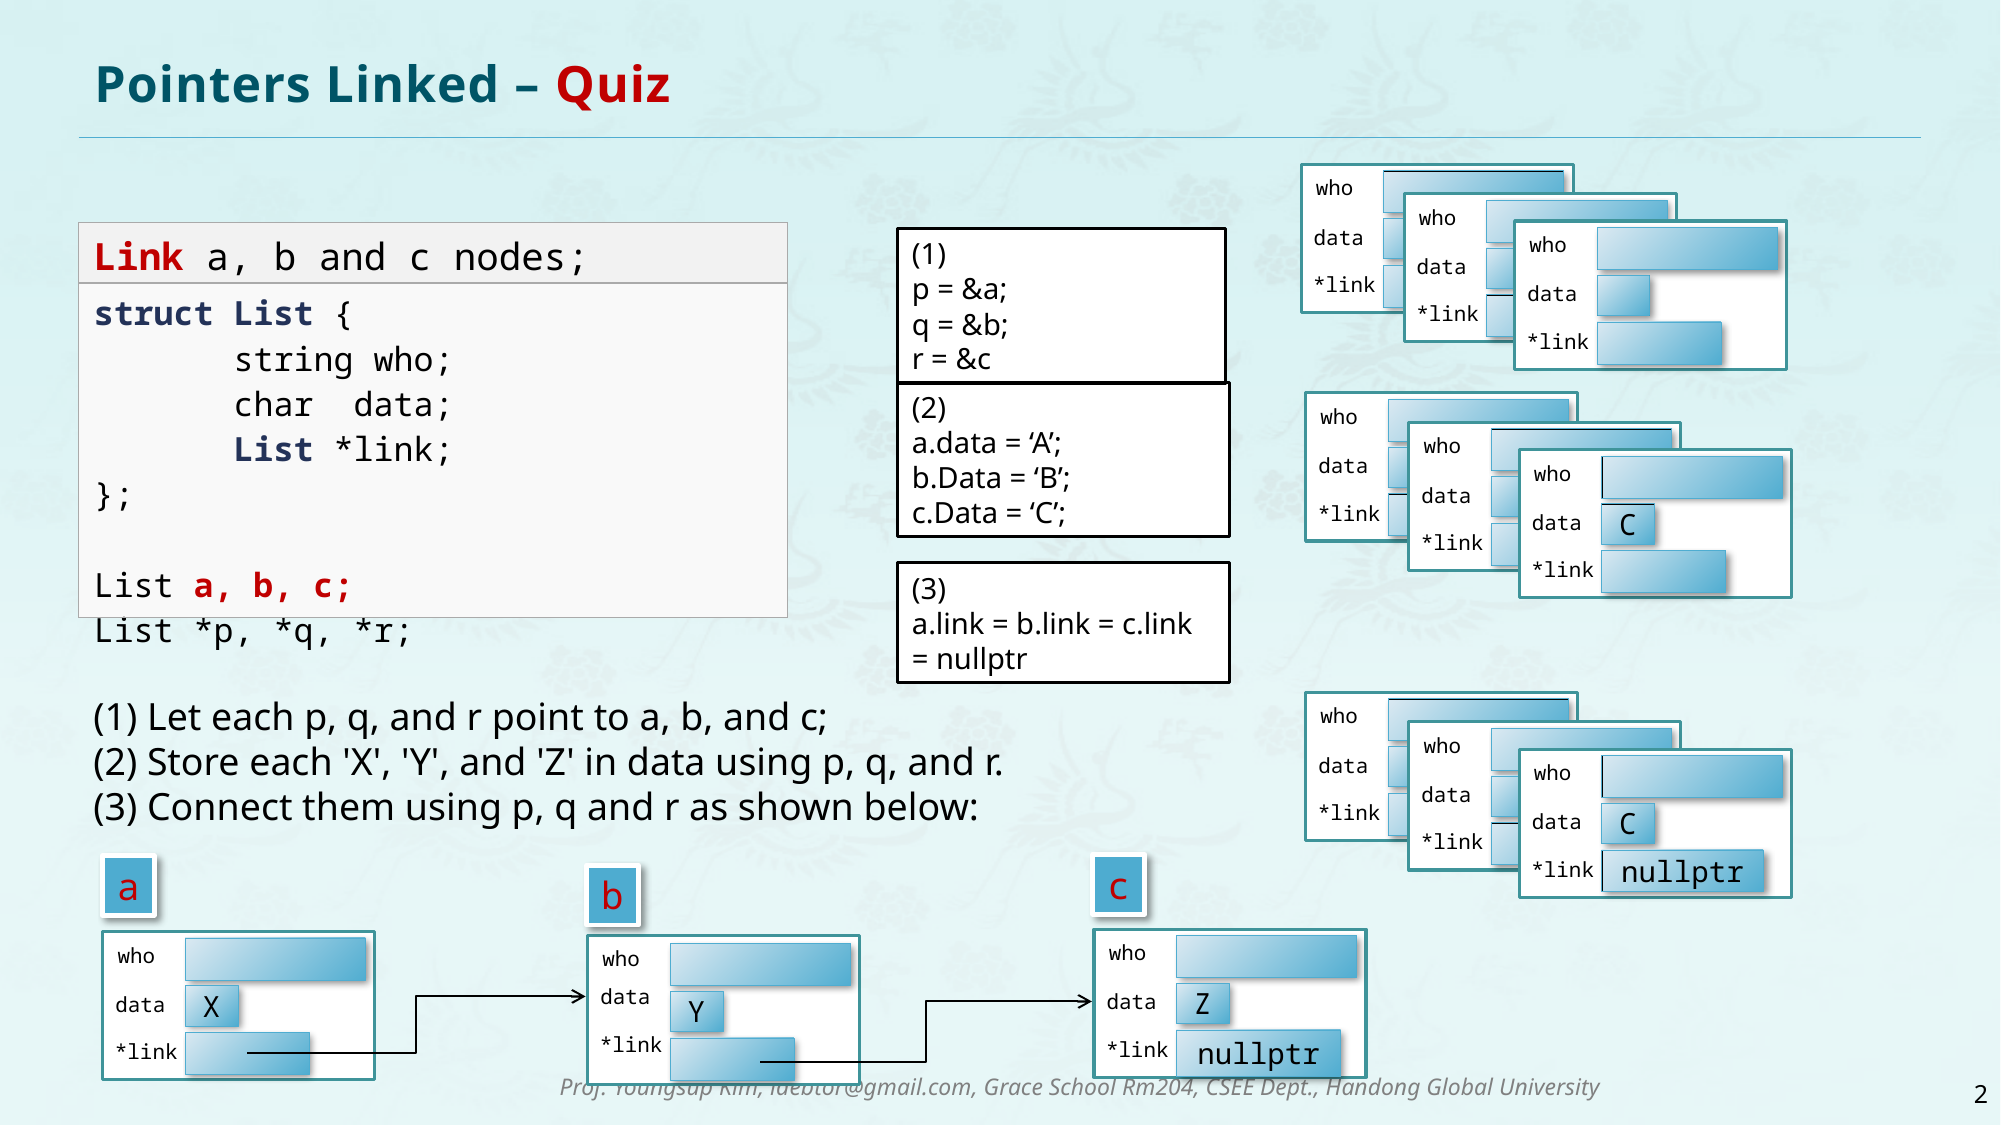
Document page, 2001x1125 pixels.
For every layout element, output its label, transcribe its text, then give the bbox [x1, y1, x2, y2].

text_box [1305, 392, 1792, 599]
text_box (1) p = &a; q = &b; r = &c [896, 227, 1227, 385]
table_cell struct List { string who; char data; List *link; }; List a, b, c; List *p, *q, *r; [79, 284, 787, 617]
text_box (2) a.data = ‘A’; b.Data = ‘B’; c.Data = ‘C’; [896, 381, 1231, 538]
slide_number 2 [1871, 1065, 2000, 1125]
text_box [1305, 692, 1792, 898]
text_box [1300, 164, 1788, 370]
table_header Link a, b and c nodes; [79, 223, 787, 282]
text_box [102, 854, 1367, 1085]
text_box (3) a.link = b.link = c.link = nullptr [896, 561, 1231, 684]
text_box (1) Let each p, q, and r point to a, b, and c; (2) Store each 'X', 'Y', and 'Z' in data using p, q, and r. (3) Connect them using p, q and r as shown below: [78, 685, 1136, 836]
text_box Pointers Linked – Quiz [79, 45, 1921, 130]
